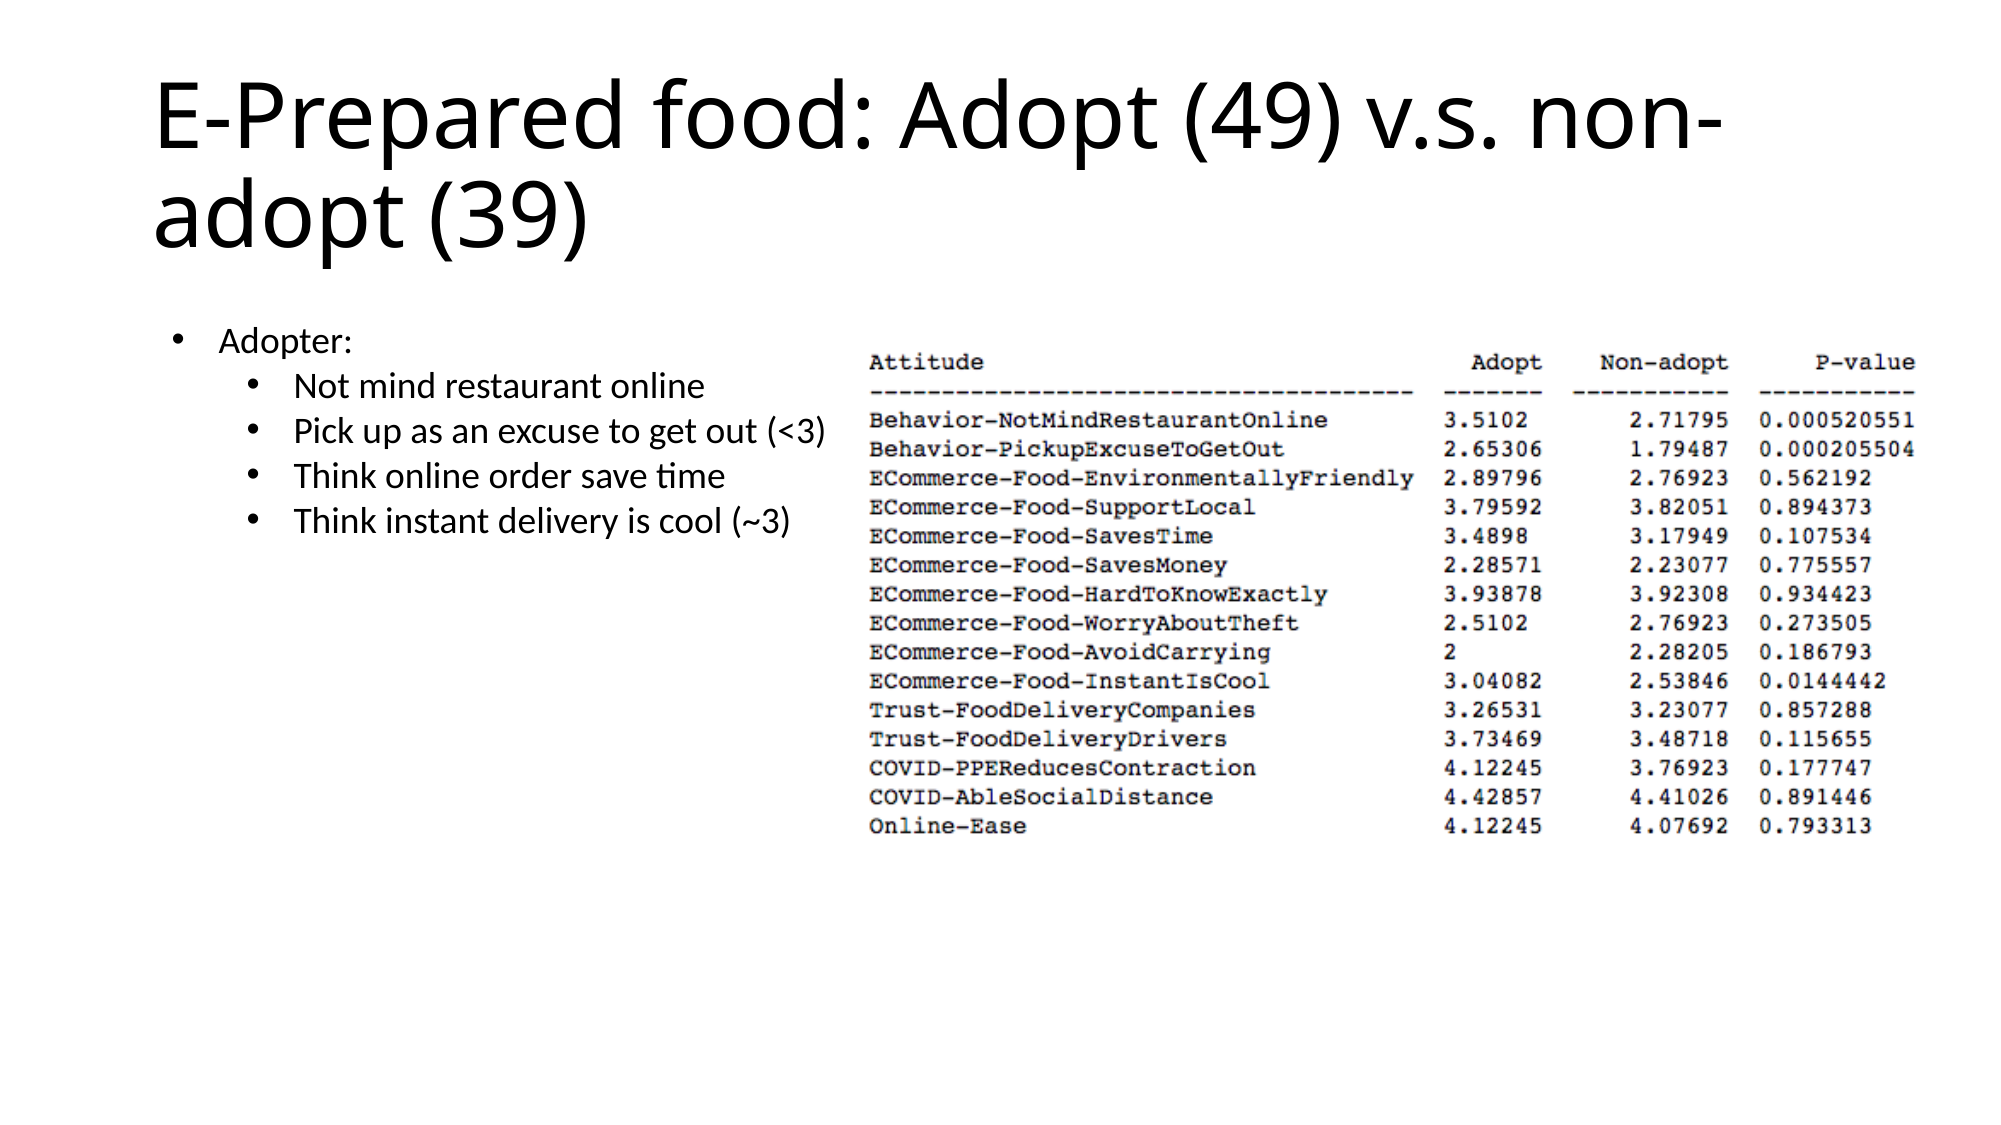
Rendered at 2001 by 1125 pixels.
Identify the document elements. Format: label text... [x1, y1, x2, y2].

title E-Prepared food: Adopt (49) v.s. non-adopt (39) [137, 59, 1894, 278]
picture [853, 339, 1979, 854]
text_box Adopter: Not mind restaurant online Pick up as an excuse to get out (<3) Think online order save time Think instant delivery is cool (~3) [156, 308, 843, 549]
